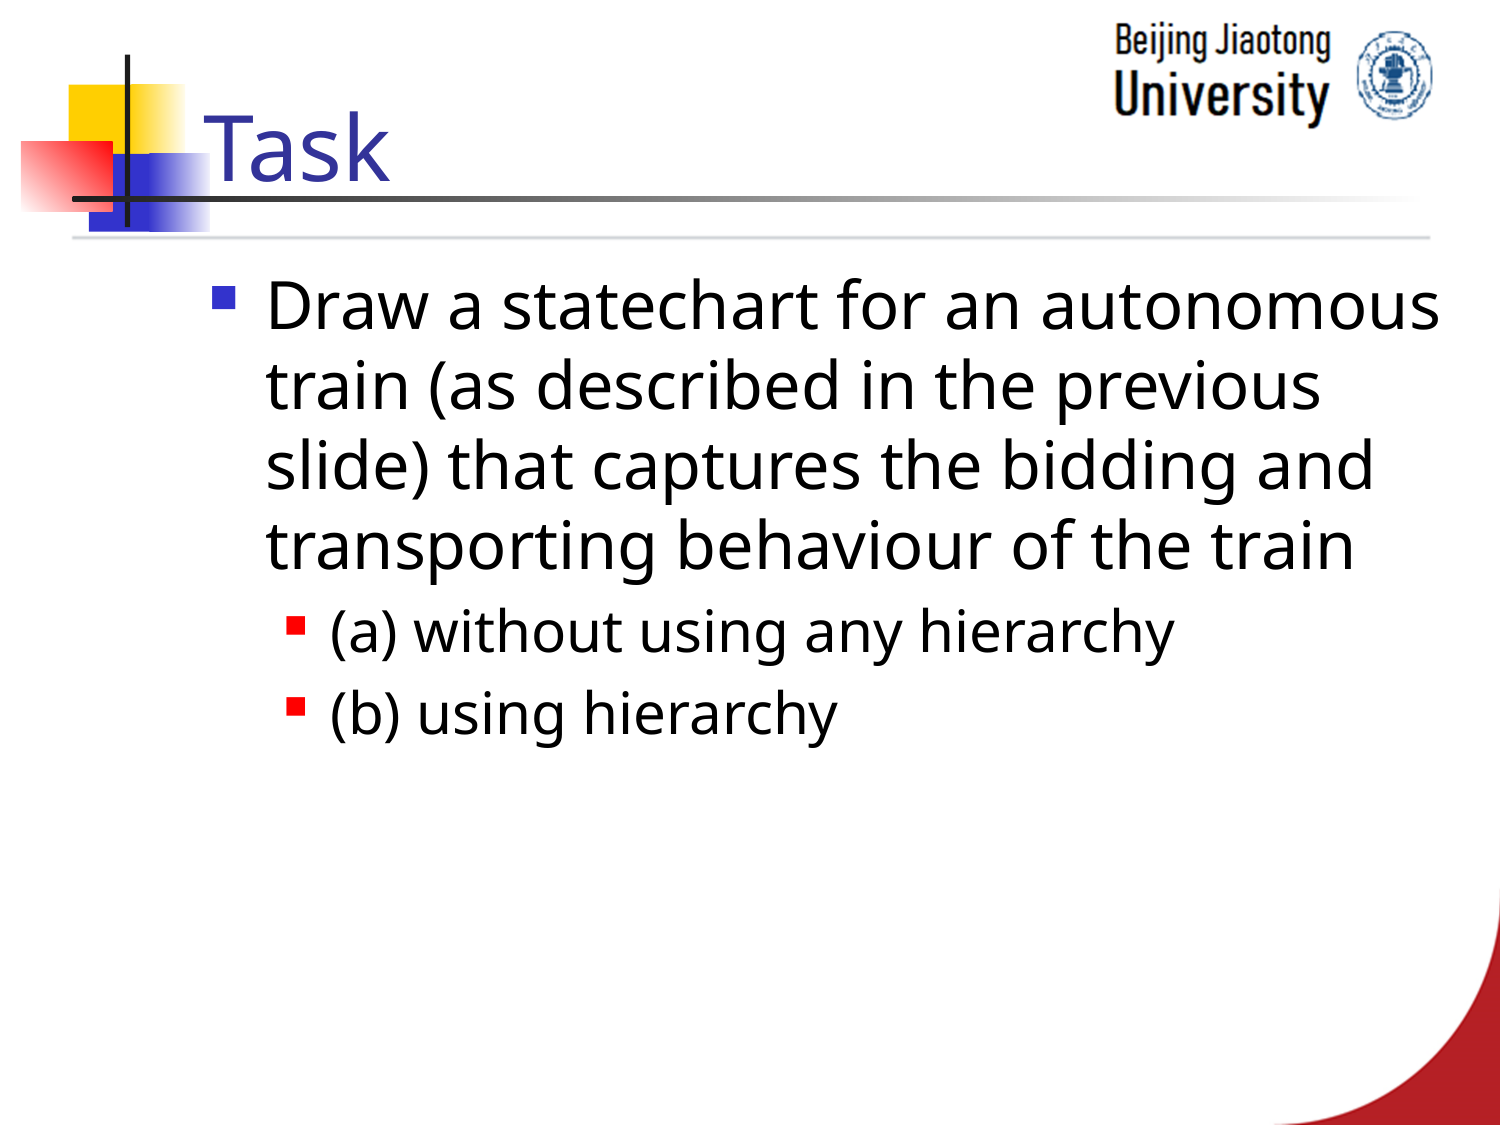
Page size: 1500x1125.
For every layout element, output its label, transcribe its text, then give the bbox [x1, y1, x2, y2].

list Draw a statechart for an autonomous train (as described in the previous slide) that captures the bidding and transporting behaviour of the train (a) without using any hierarchy (b) using hierarchy [193, 255, 1470, 1007]
picture [0, 0, 1500, 1125]
title Task [188, 58, 1467, 208]
